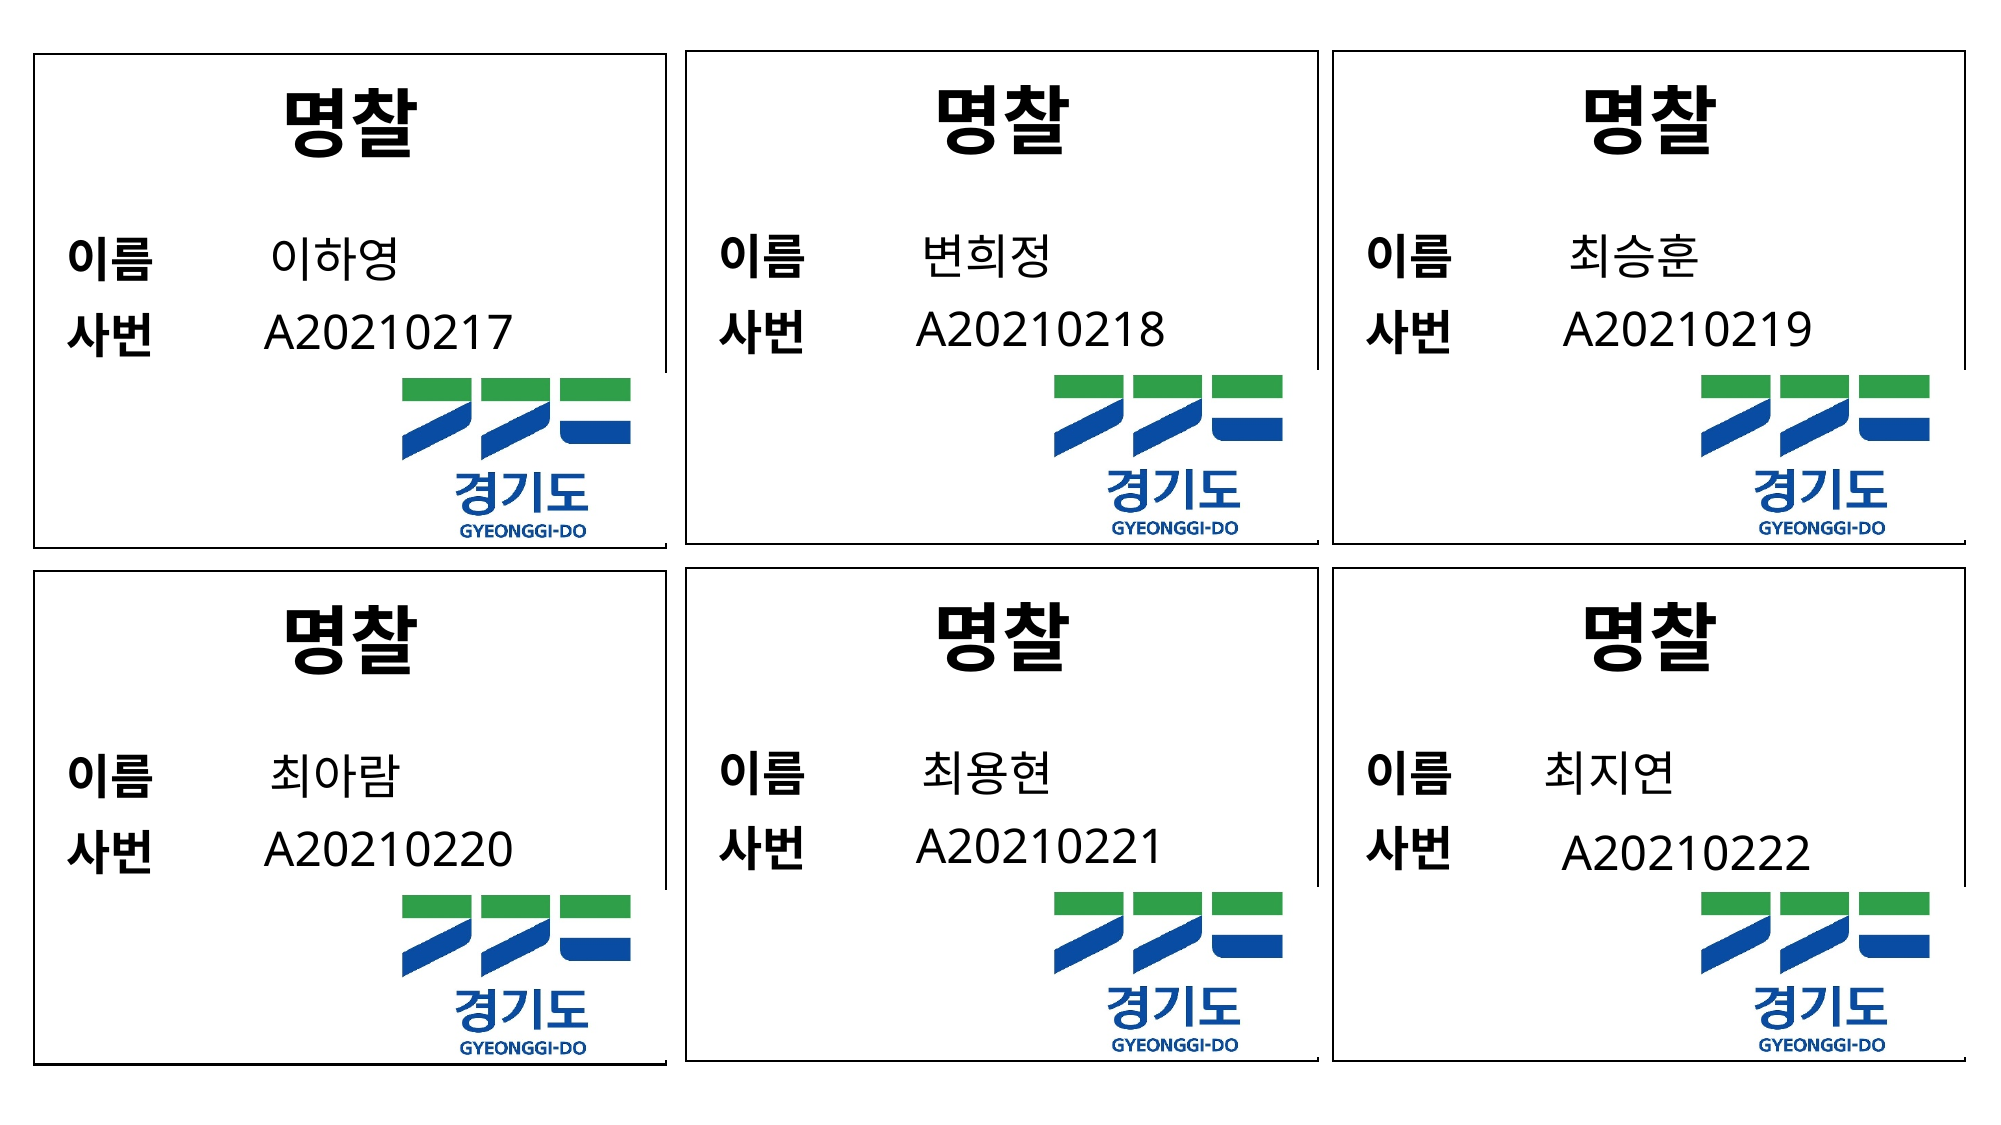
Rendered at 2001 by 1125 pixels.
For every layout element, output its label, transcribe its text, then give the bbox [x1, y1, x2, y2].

text_box 명찰 [1565, 66, 1734, 171]
text_box 사번 [1351, 811, 1530, 884]
text_box 명찰 [266, 69, 435, 175]
text_box [685, 567, 1319, 1062]
text_box 이름 [52, 222, 231, 295]
text_box 명찰 [266, 586, 435, 692]
picture [1019, 887, 1319, 1057]
text_box [685, 50, 1319, 545]
text_box 이름 [1351, 735, 1529, 808]
text_box 사번 [703, 294, 883, 367]
text_box 변희정 [906, 218, 1069, 291]
text_box 명찰 [918, 583, 1087, 688]
text_box A20210217 [249, 294, 685, 367]
text_box A20210221 [901, 808, 1332, 881]
picture [1666, 887, 1966, 1057]
text_box A20210219 [1548, 291, 2000, 364]
text_box 명찰 [918, 66, 1087, 171]
text_box [1332, 50, 1966, 545]
text_box 사번 [52, 297, 231, 370]
picture [1666, 370, 1966, 540]
text_box [33, 570, 667, 1066]
text_box A20210220 [249, 811, 685, 884]
picture [367, 890, 667, 1060]
text_box 최지연 [1529, 735, 1692, 808]
text_box 이하영 [254, 222, 417, 294]
picture [1019, 370, 1319, 540]
text_box [1332, 567, 1966, 1062]
text_box 이름 [52, 738, 231, 812]
text_box [33, 53, 667, 549]
text_box 사번 [703, 811, 883, 884]
text_box 이름 [703, 218, 883, 292]
text_box 사번 [52, 814, 231, 887]
text_box 이름 [1351, 218, 1530, 292]
text_box 최아람 [254, 738, 417, 811]
text_box 이름 [703, 735, 883, 808]
picture [367, 373, 667, 543]
text_box 사번 [1351, 294, 1530, 367]
text_box 명찰 [1565, 583, 1734, 688]
text_box A20210218 [901, 291, 1332, 364]
text_box 최승훈 [1553, 218, 1716, 291]
text_box 최용현 [906, 735, 1069, 808]
text_box A20210222 [1546, 814, 2000, 887]
